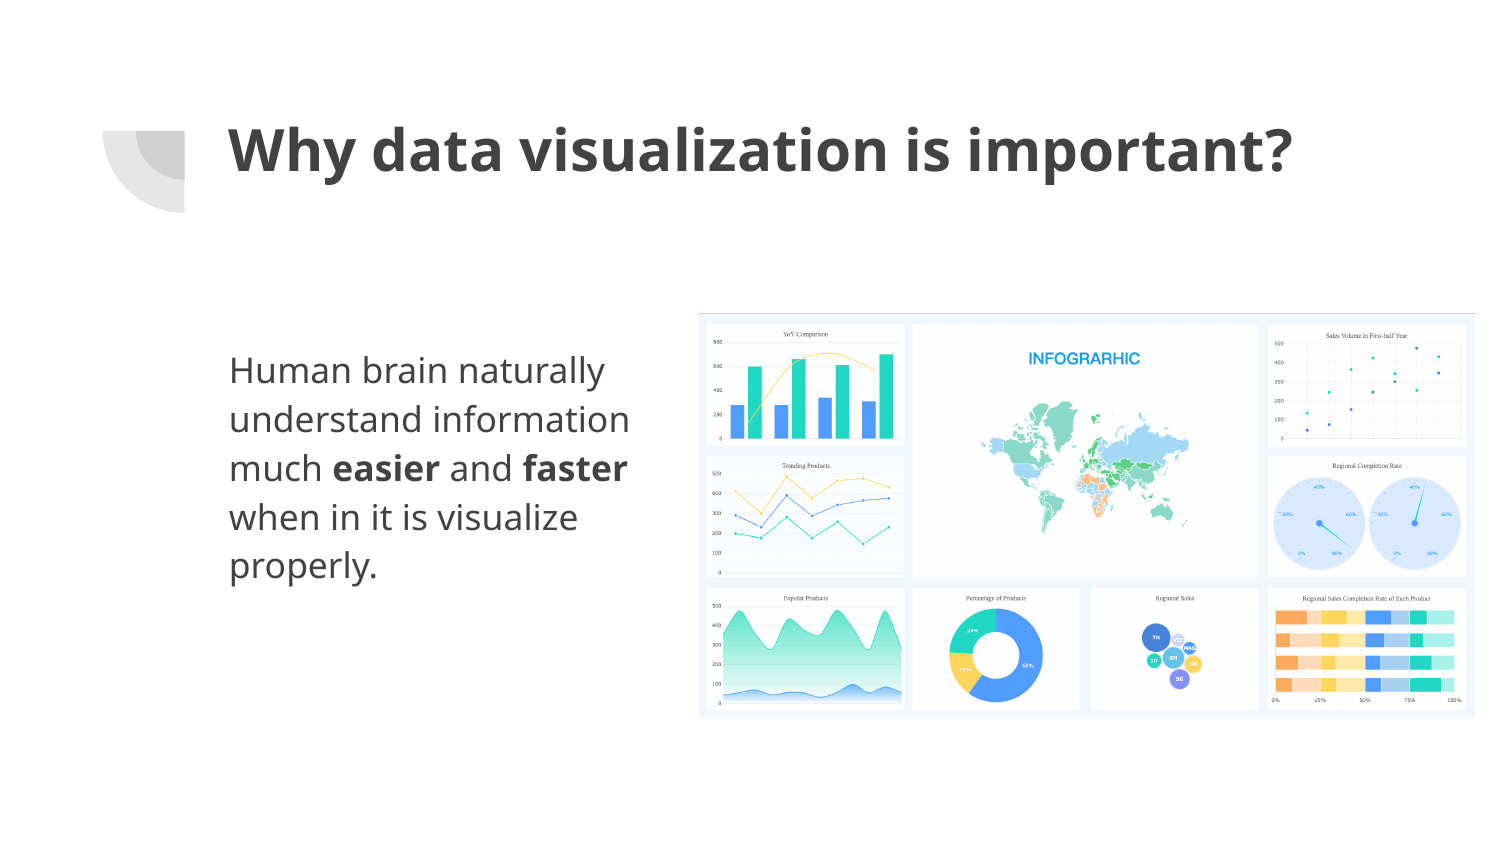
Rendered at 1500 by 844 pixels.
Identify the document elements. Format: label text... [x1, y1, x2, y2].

picture [698, 313, 1477, 720]
title Why data visualization is important? [213, 98, 1368, 263]
list Human brain naturally understand information much easier and faster when in it is visualize properly. [213, 326, 673, 744]
